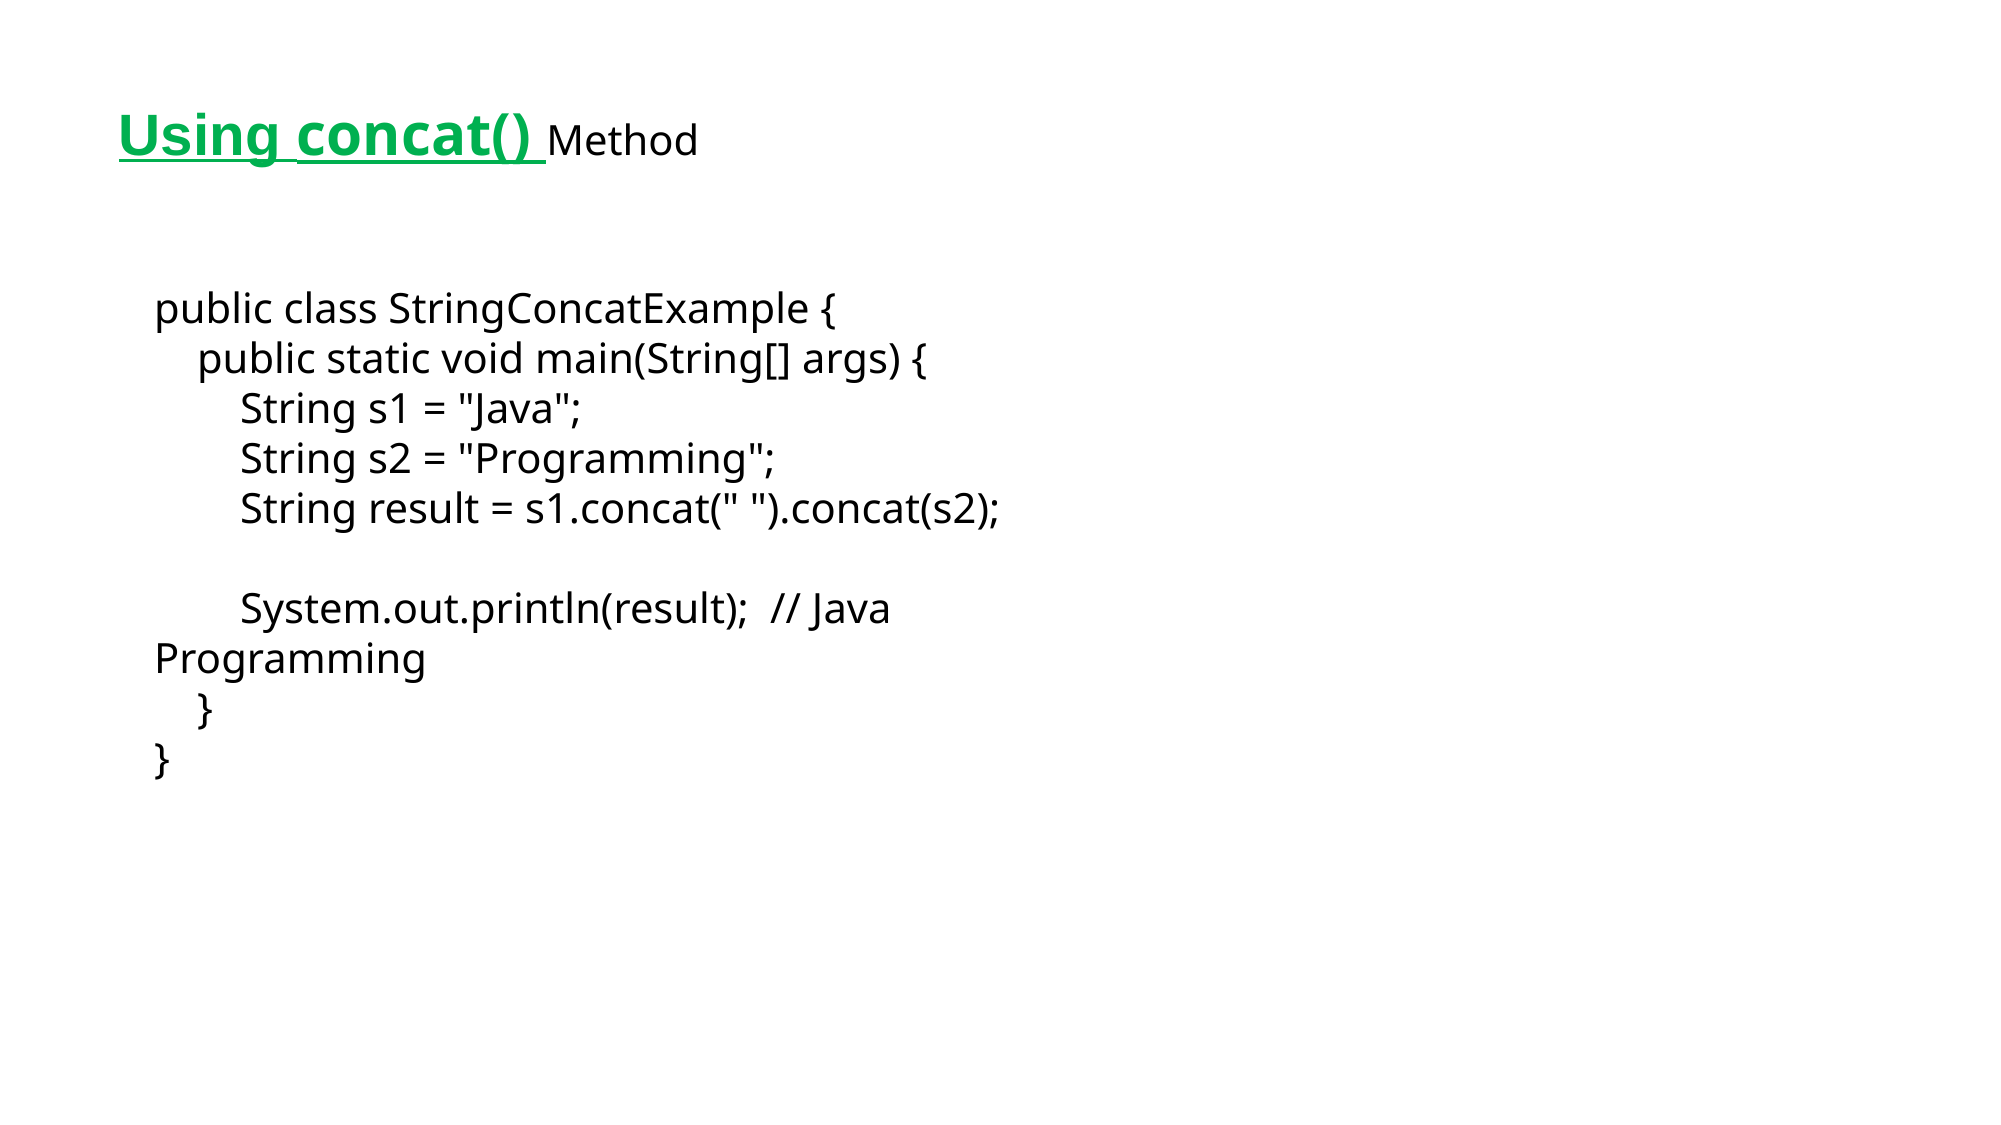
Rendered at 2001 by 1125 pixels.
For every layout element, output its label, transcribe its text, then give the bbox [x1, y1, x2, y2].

text_box Using concat() Method [103, 89, 728, 175]
text_box public class StringConcatExample { public static void main(String[] args) { String s1 = "Java"; String s2 = "Programming"; String result = s1.concat(" ").concat(s2); System.out.println(result); // Java Programming } } [139, 274, 1140, 790]
